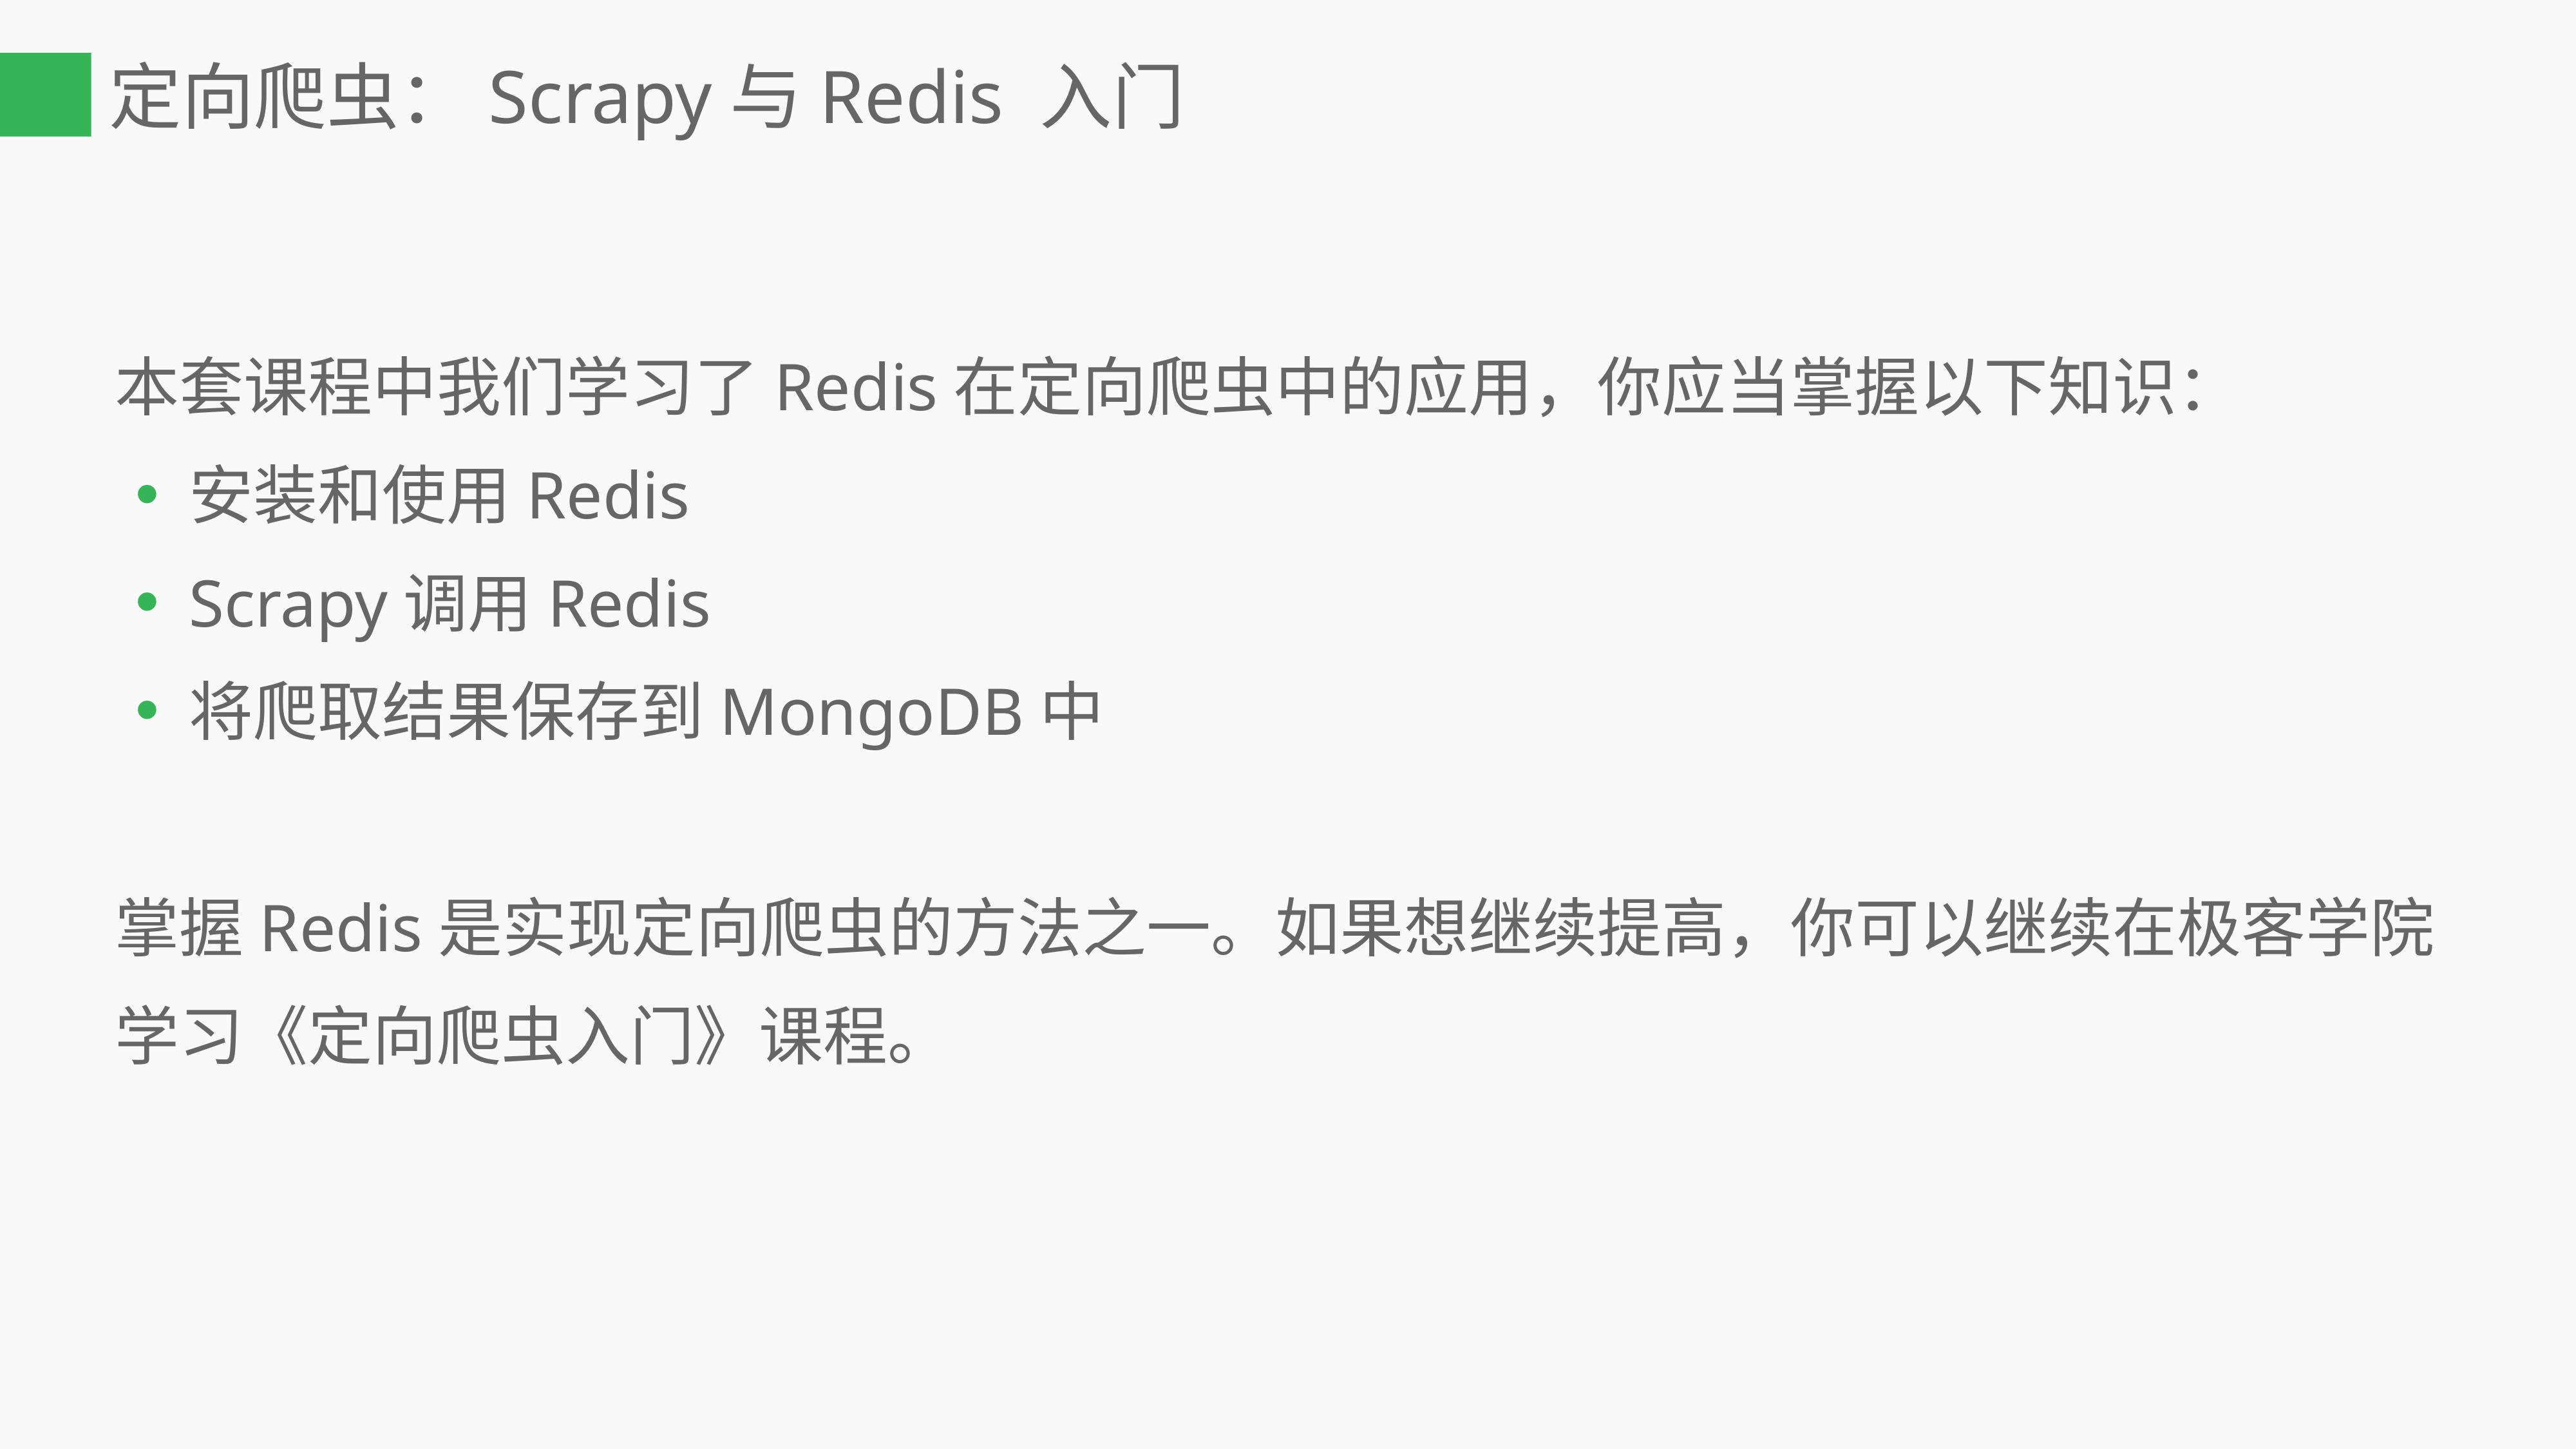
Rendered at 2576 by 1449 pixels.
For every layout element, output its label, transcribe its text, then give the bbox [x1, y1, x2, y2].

title 定向爬虫：Scrapy与Redis 入门 [108, 44, 2540, 144]
picture [0, 53, 91, 137]
subtitle 本套课程中我们学习了Redis在定向爬虫中的应用，你应当掌握以下知识： 安装和使用Redis Scrapy调用Redis 将爬取结果保存到MongoDB中 掌握Redis是实现定向爬虫的方法之一。如果想继续提高，你可以继续在极客学院学习《定向爬虫入门》课程。 [115, 315, 2461, 1403]
